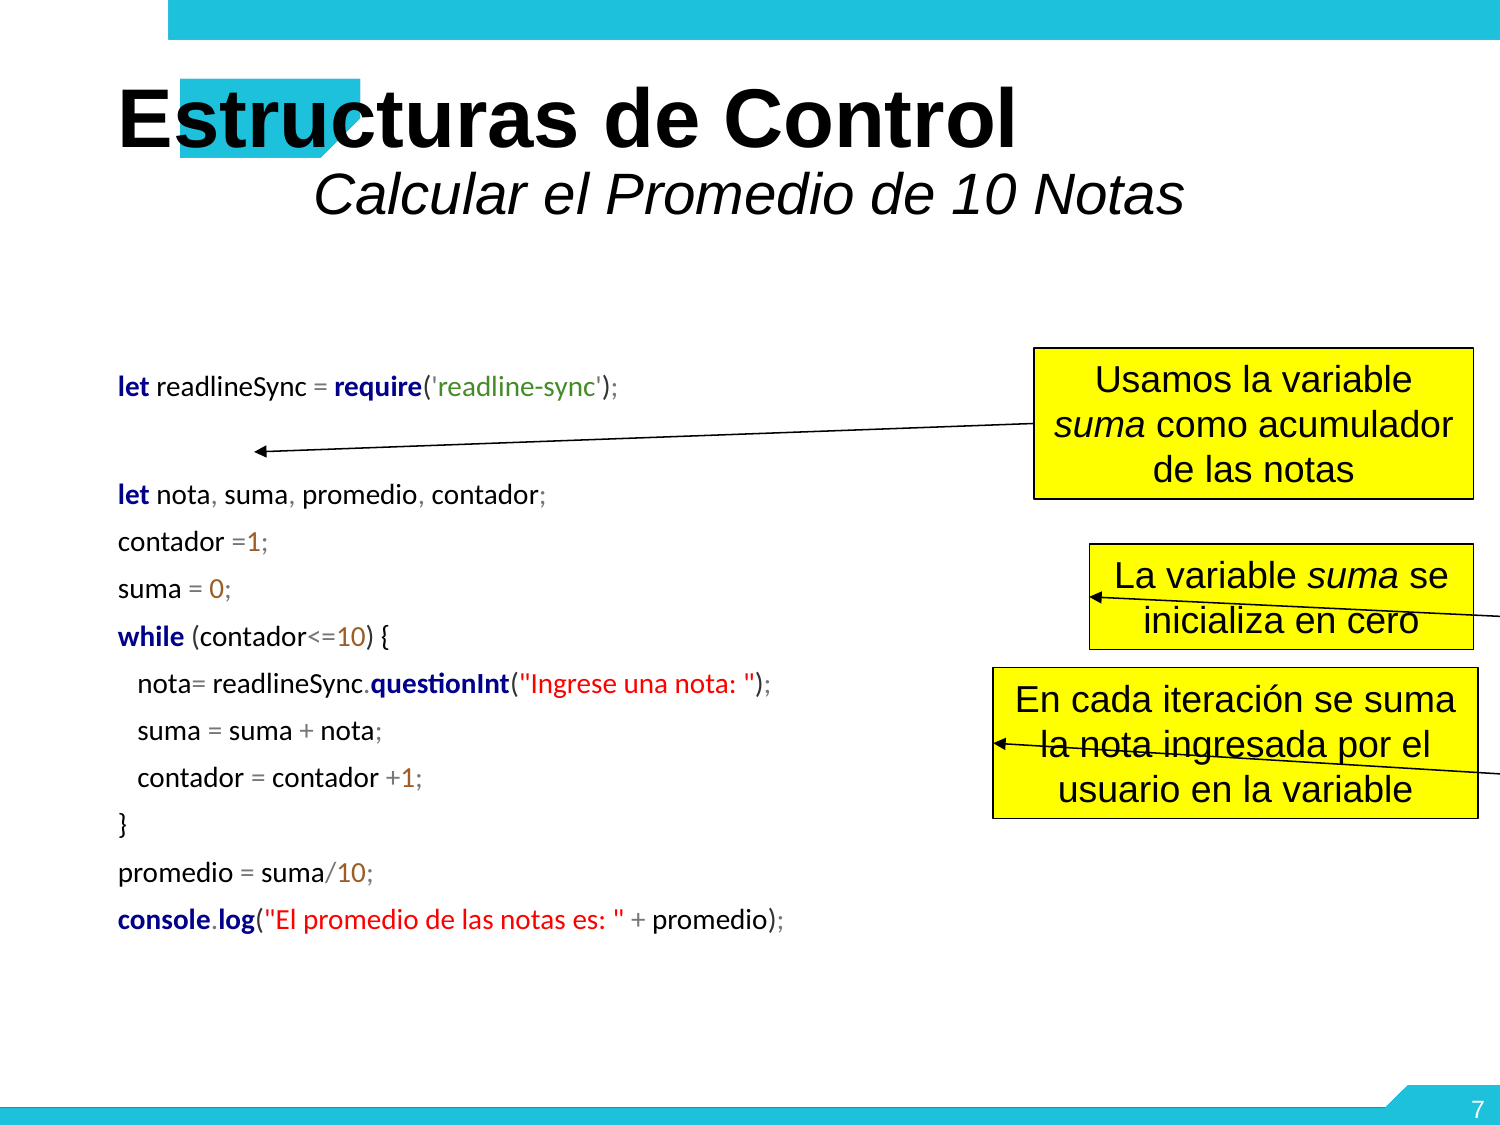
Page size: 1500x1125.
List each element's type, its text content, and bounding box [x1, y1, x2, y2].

text_box En cada iteración se suma la nota ingresada por el usuario en la variable [993, 667, 1478, 772]
text_box 7 [1408, 1078, 1500, 1125]
text_box [254, 423, 1034, 458]
text_box La variable suma se inicializa en cero [1089, 543, 1474, 614]
text_box let readlineSync = require('readline-sync'); let nota, suma, promedio, contador; contador =1; suma = 0; while (contador<=10) { nota= readlineSync.questionInt("Ingrese una nota: "); suma = suma + nota; contador = contador +1; } promedio = suma/10; console.log("El promedio de las notas es: " + promedio); [103, 347, 1182, 1070]
text_box [993, 737, 1500, 774]
text_box En cada iteración se suma la nota ingresada por el usuario en la variable [993, 744, 1478, 819]
text_box La variable suma se inicializa en cero [1089, 598, 1474, 650]
text_box [1089, 591, 1500, 617]
text_box Estructuras de Control Calcular el Promedio de 10 Notas [103, 45, 1397, 246]
text_box Usamos la variable suma como acumulador de las notas [1033, 347, 1474, 500]
